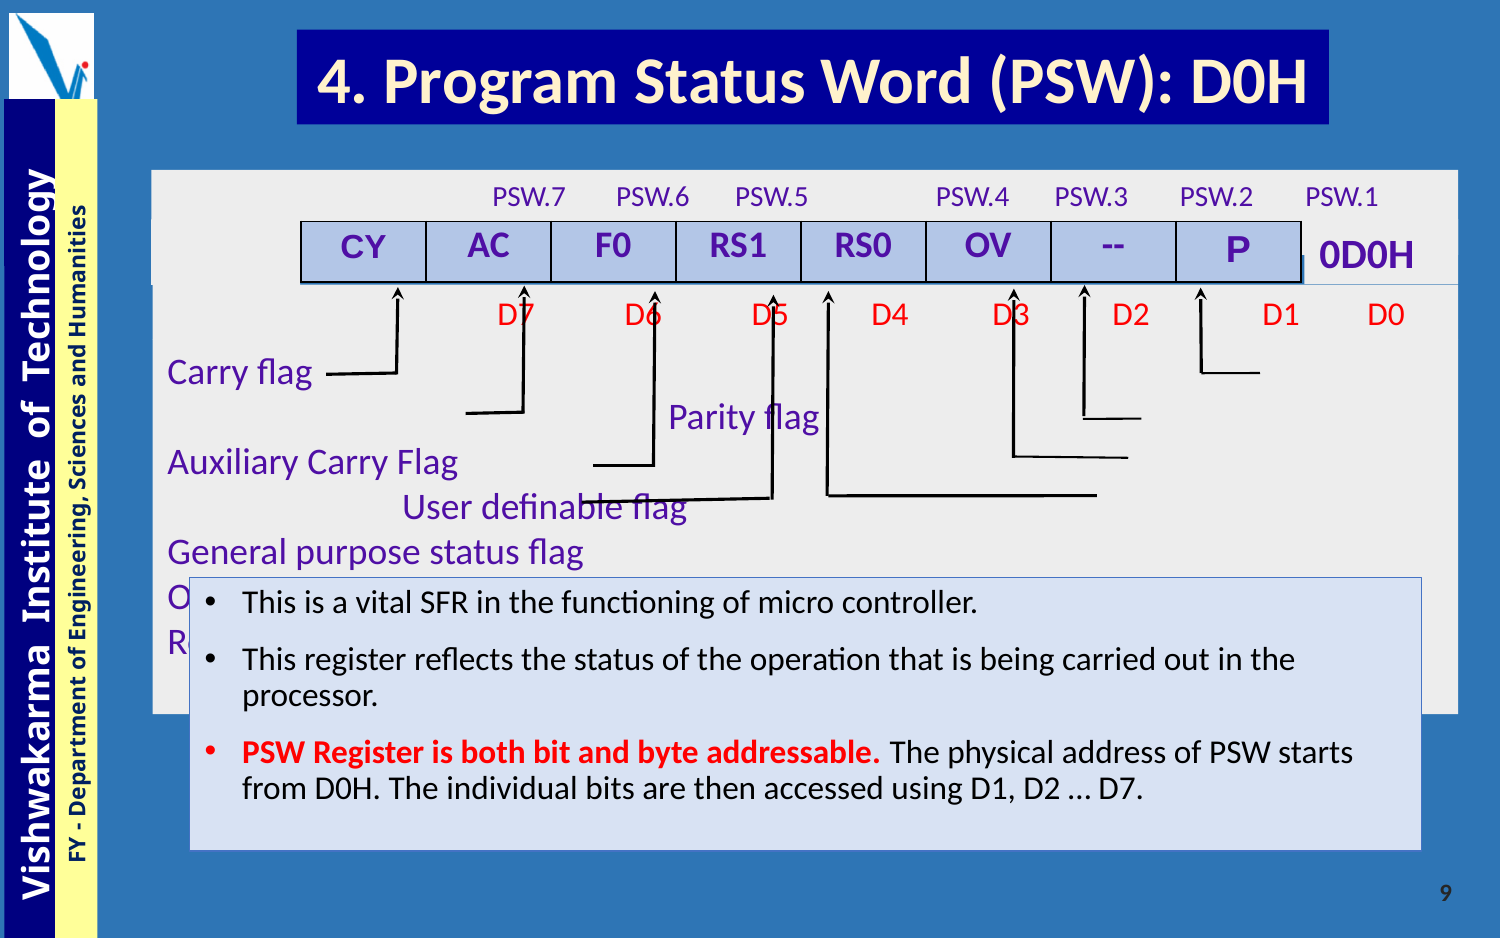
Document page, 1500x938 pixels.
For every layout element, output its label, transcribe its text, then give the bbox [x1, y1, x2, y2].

list This is a vital SFR in the functioning of micro controller. This register reflects the status of the operation that is being carried out in the processor. PSW Register is both bit and byte addressable. The physical address of PSW starts from D0H. The individual bits are then accessed using D1, D2 … D7. [189, 577, 1422, 852]
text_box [325, 284, 1261, 503]
slide_number 9 [1401, 866, 1468, 917]
text_box 4. Program Status Word (PSW): D0H [296, 29, 1329, 125]
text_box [151, 169, 1459, 537]
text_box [1, 13, 97, 937]
